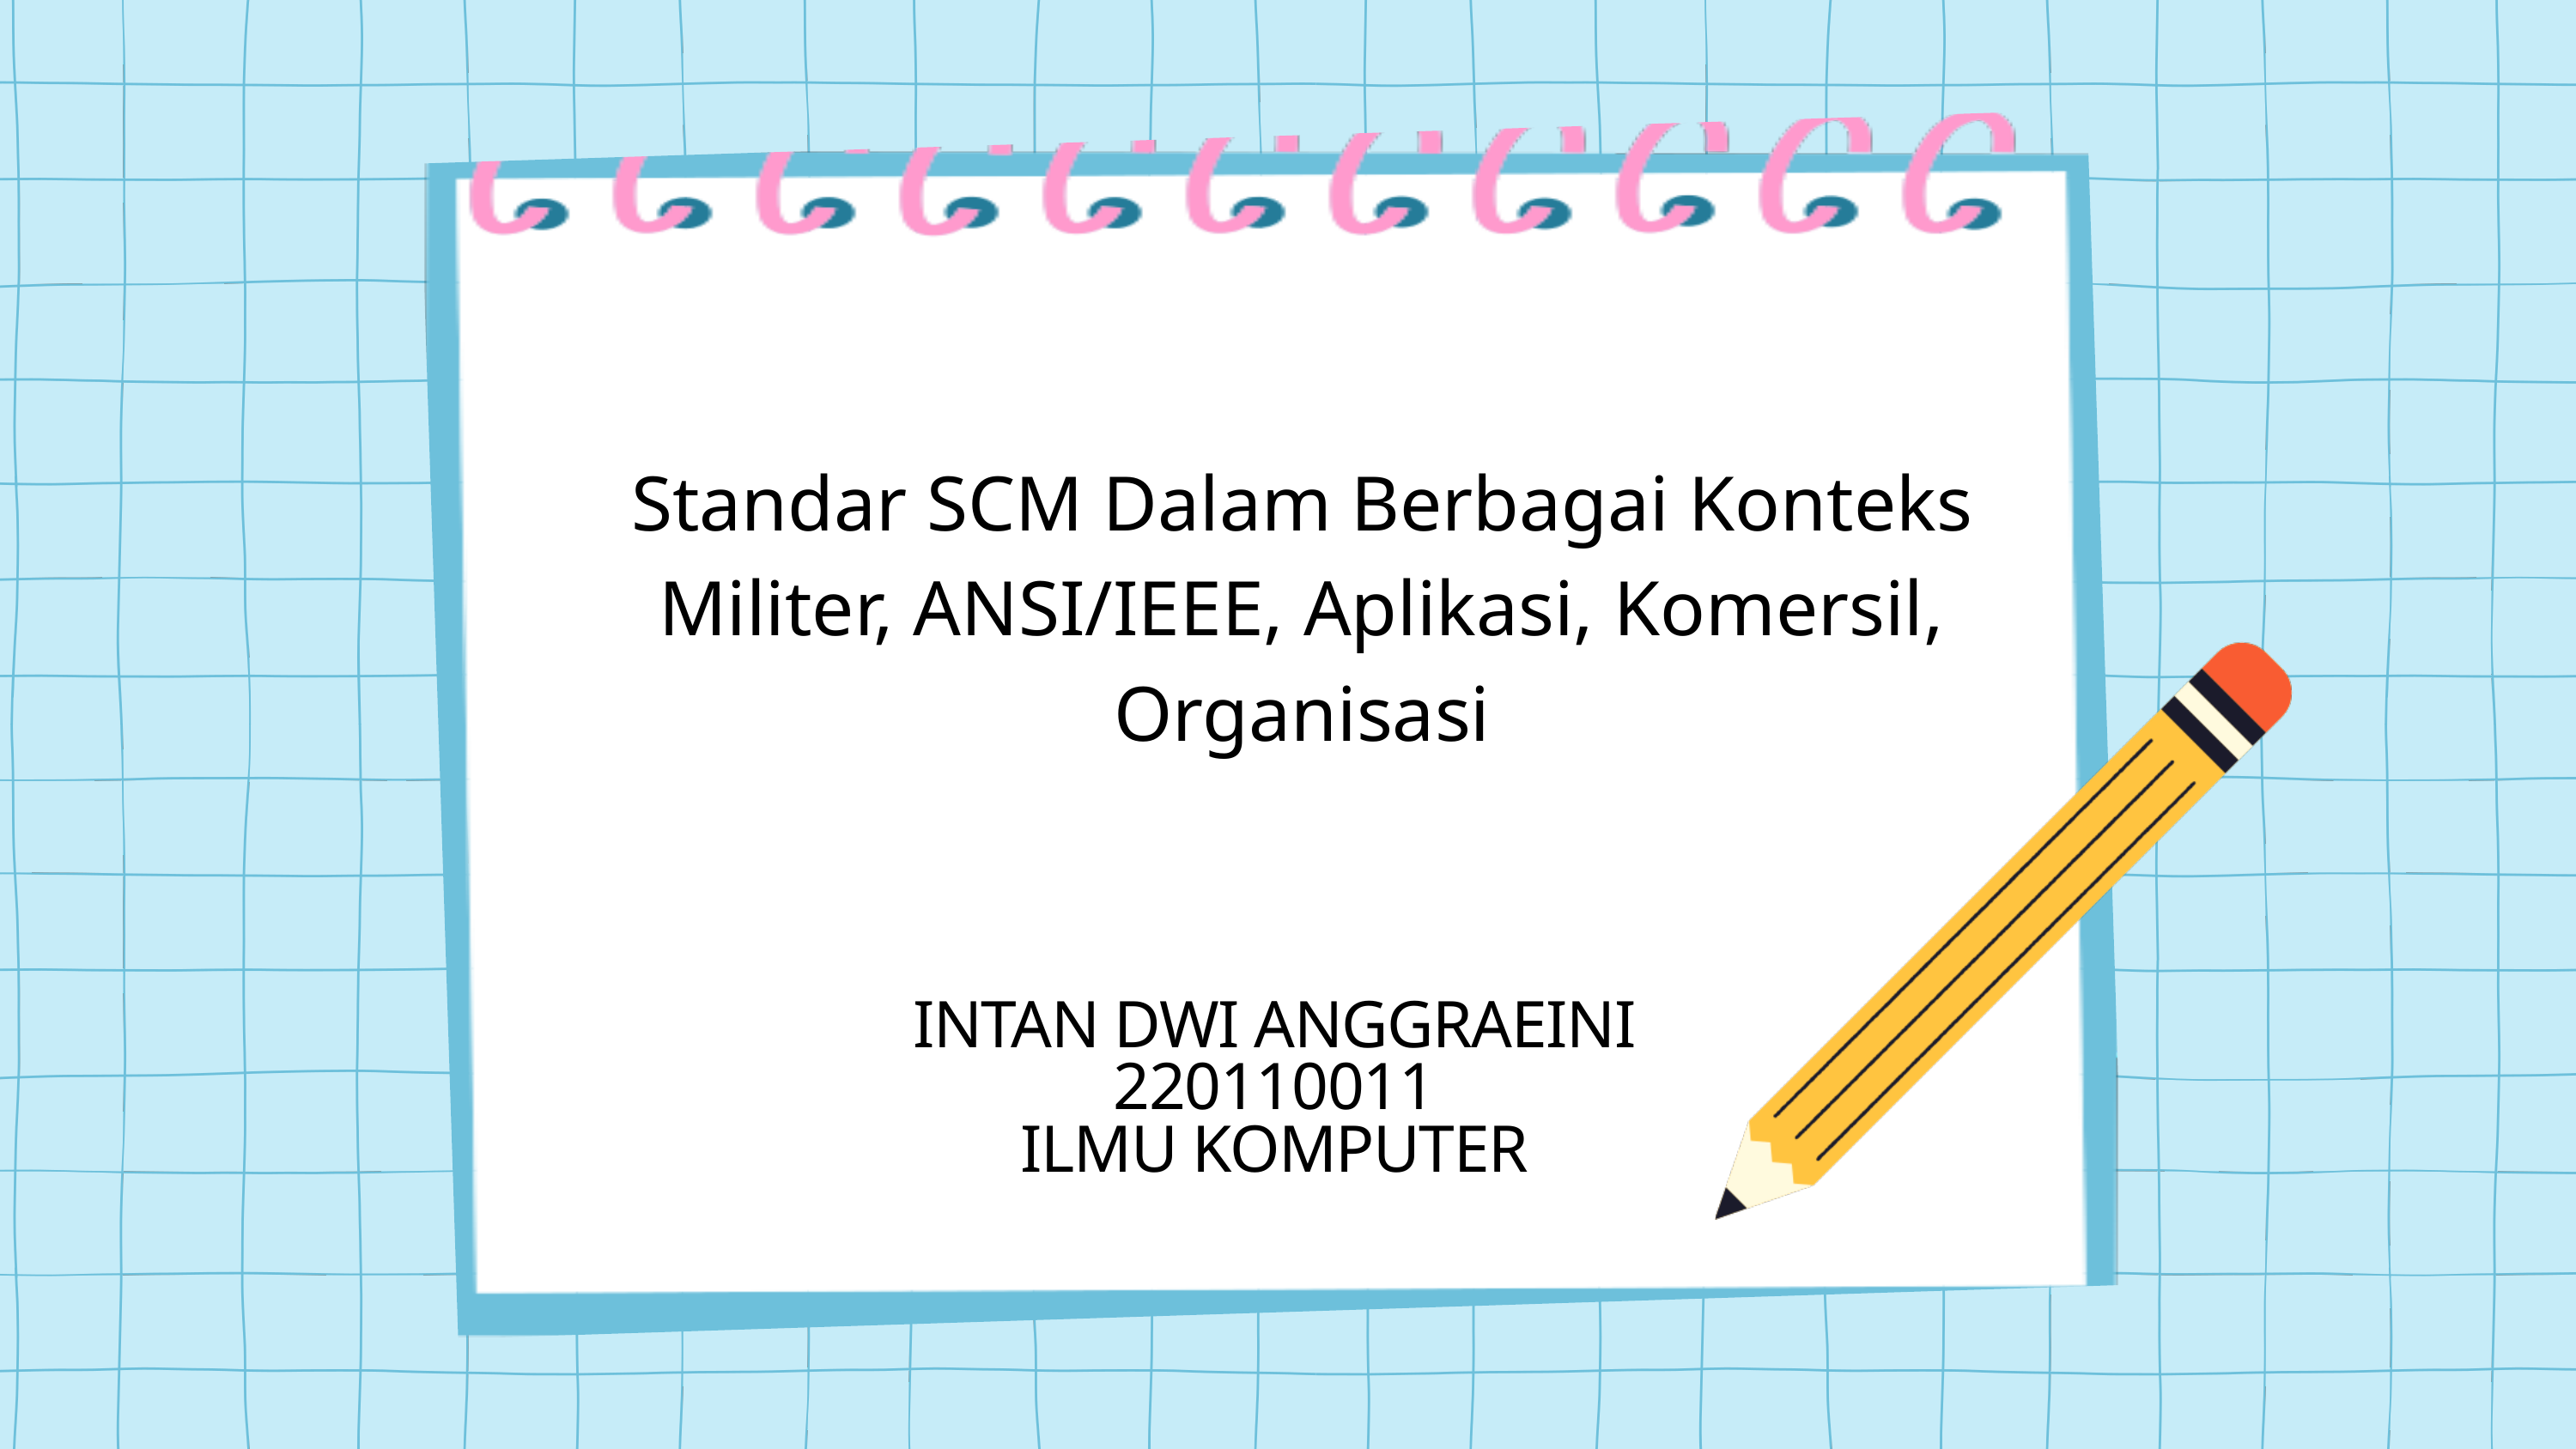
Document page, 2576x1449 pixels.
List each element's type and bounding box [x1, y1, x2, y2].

text_box [0, 0, 2576, 1449]
